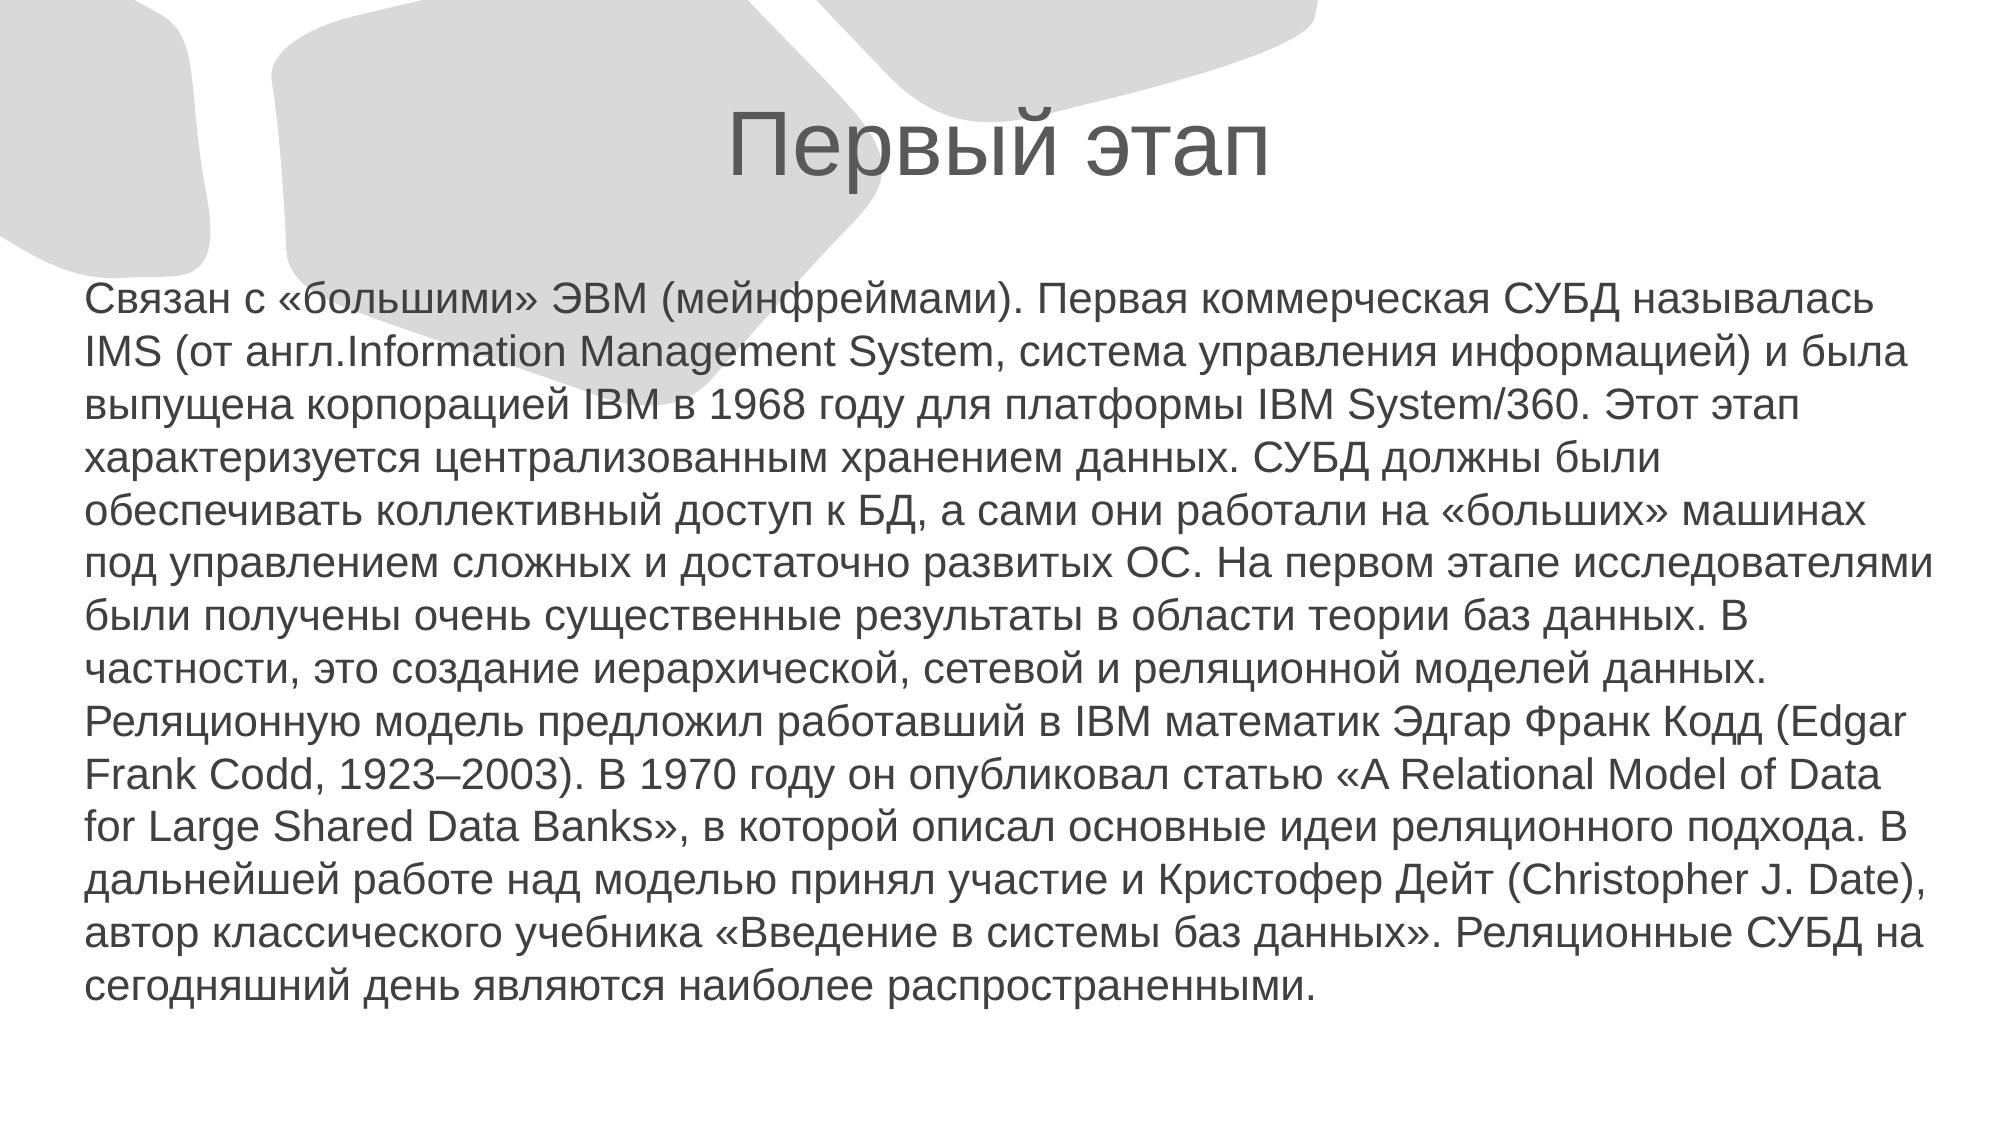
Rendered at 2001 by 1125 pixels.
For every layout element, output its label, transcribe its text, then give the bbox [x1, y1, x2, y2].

title Первый этап [99, 45, 1900, 233]
list Связан с «большими» ЭВМ (мейнфреймами). Первая коммерческая СУБД называлась IMS (от англ.Information Management System, система управления информацией) и была выпущена корпорацией IBM в 1968 году для платформы IBM System/360. Этот этап характеризуется централизованным хранением данных. СУБД должны были обеспечивать коллективный доступ к БД, а сами они работали на «больших» машинах под управлением сложных и достаточно развитых ОС. На первом этапе исследователями были получены очень существенные результаты в области теории баз данных. В частности, это создание иерархической, сетевой и реляционной моделей данных. Реляционную модель предложил работавший в IBM математик Эдгар Франк Кодд (Edgar Frank Codd, 1923–2003). В 1970 году он опубликовал статью «A Relational Model of Data for Large Shared Data Banks», в которой описал основные идеи реляционного подхода. В дальнейшей работе над моделью принял участие и Кристофер Дейт (Christopher J. Date), автор классического учебника «Введение в системы баз данных». Реляционные СУБД на сегодняшний день являются наиболее распространенными. [69, 262, 1954, 1044]
